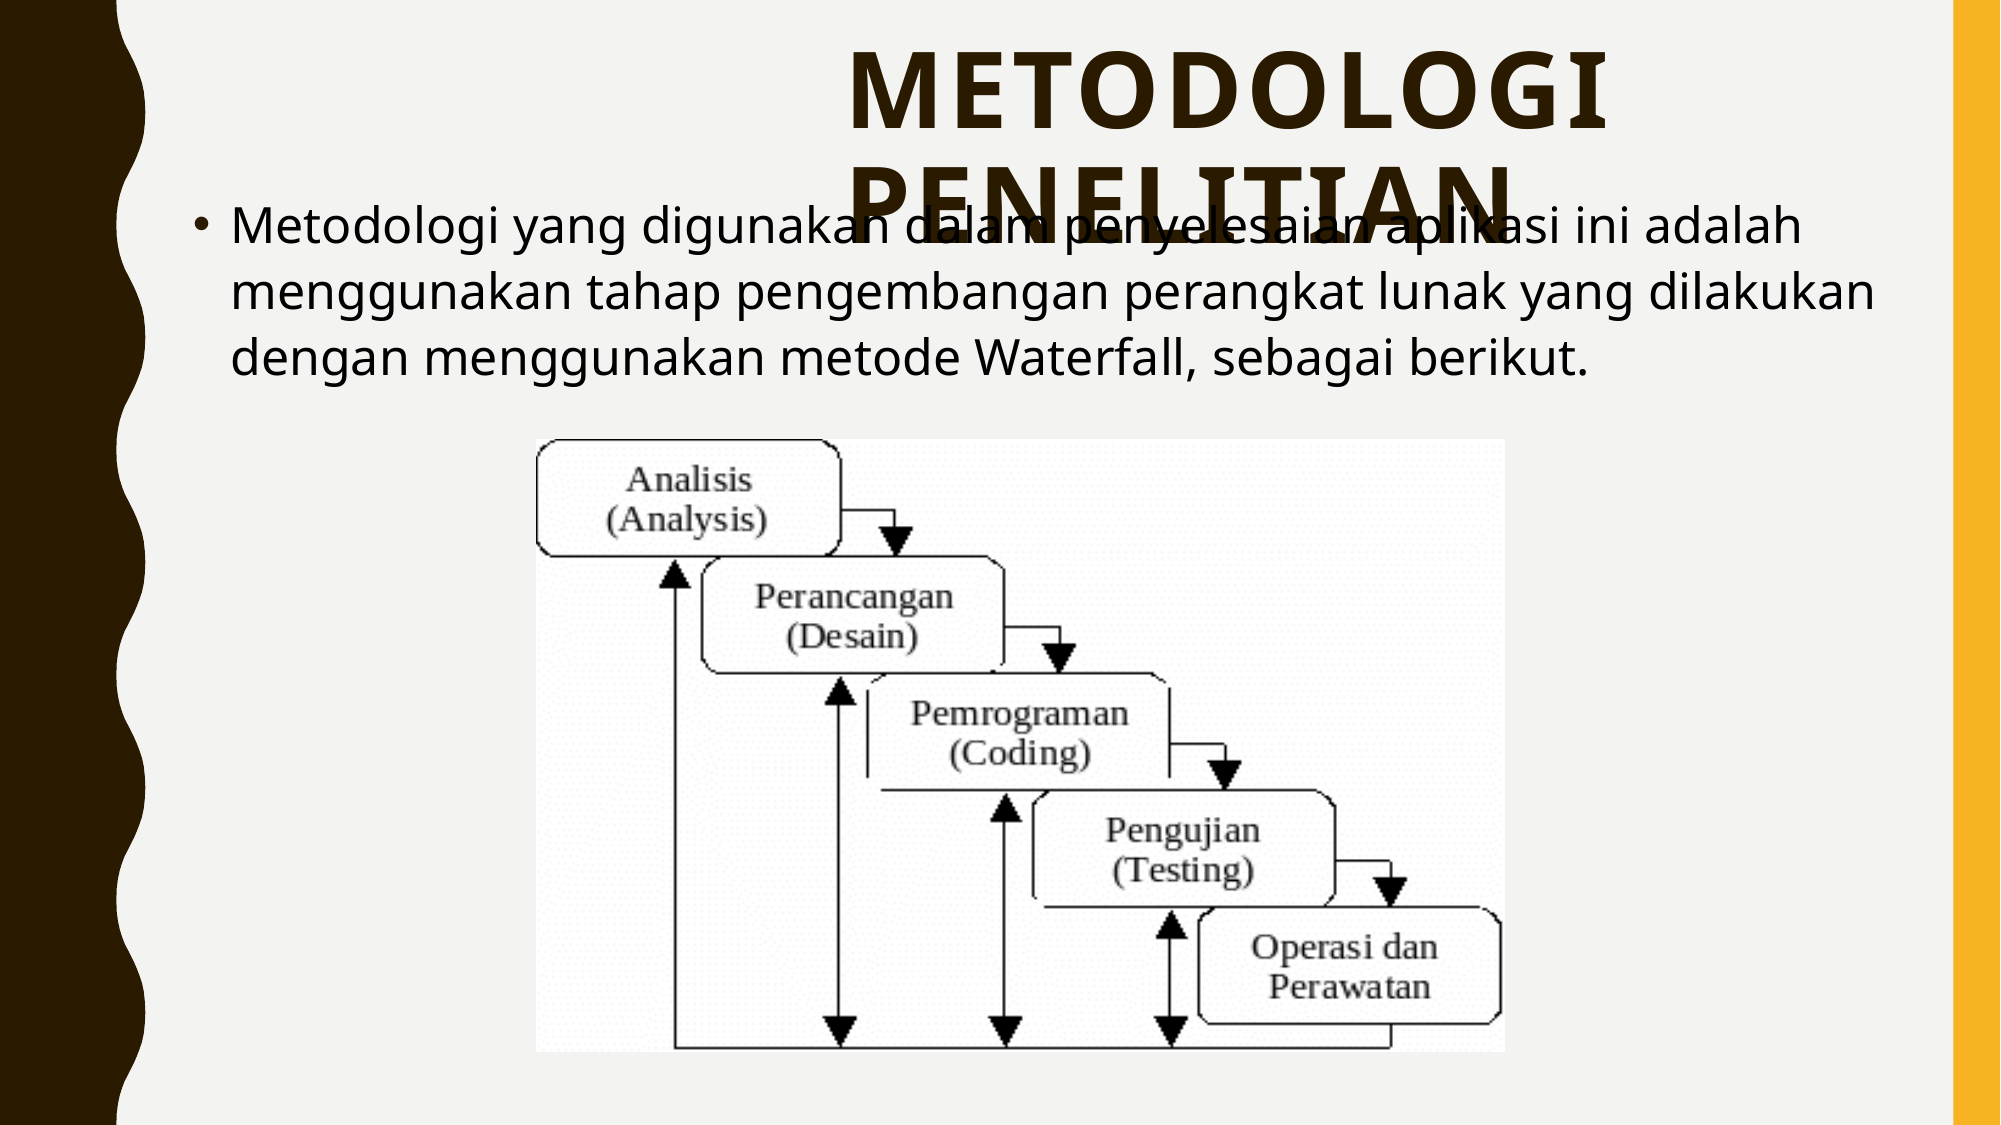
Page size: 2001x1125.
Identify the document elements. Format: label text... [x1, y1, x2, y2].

list Metodologi yang digunakan dalam penyelesaian aplikasi ini adalah menggunakan tahap pengembangan perangkat lunak yang dilakukan dengan menggunakan metode Waterfall, sebagai berikut. [177, 180, 1933, 405]
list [536, 439, 1505, 1052]
title Metodologi Penelitian [829, 29, 2000, 181]
